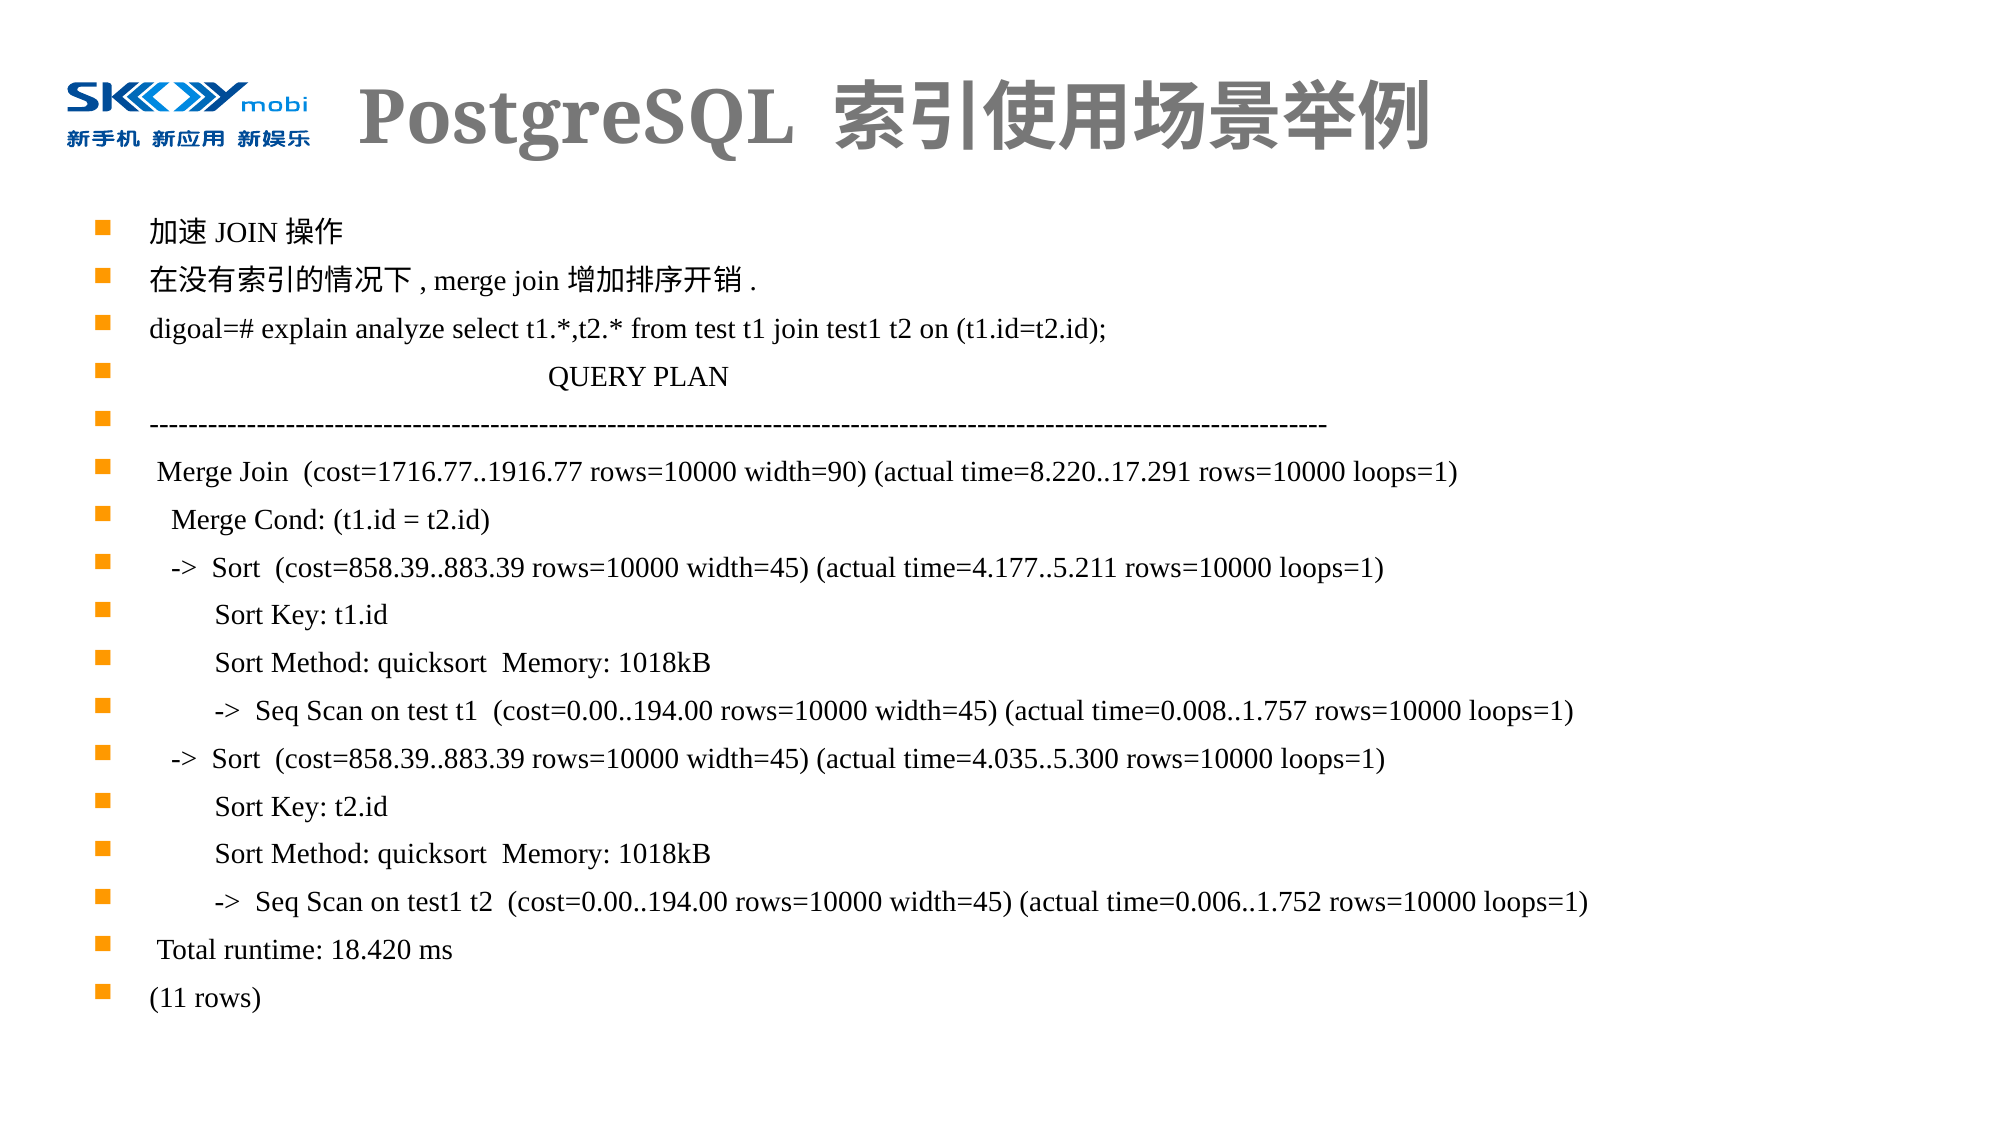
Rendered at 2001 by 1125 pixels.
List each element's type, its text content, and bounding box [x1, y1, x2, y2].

list 加速JOIN操作 在没有索引的情况下, merge join增加排序开销. digoal=# explain analyze select t1.*,t2.* from test t1 join test1 t2 on (t1.id=t2.id); QUERY PLAN ------------------------------------------------------------------------------------------------------------------------- Merge Join (cost=1716.77..1916.77 rows=10000 width=90) (actual time=8.220..17.291 rows=10000 loops=1) Merge Cond: (t1.id = t2.id) -> Sort (cost=858.39..883.39 rows=10000 width=45) (actual time=4.177..5.211 rows=10000 loops=1) Sort Key: t1.id Sort Method: quicksort Memory: 1018kB -> Seq Scan on test t1 (cost=0.00..194.00 rows=10000 width=45) (actual time=0.008..1.757 rows=10000 loops=1) -> Sort (cost=858.39..883.39 rows=10000 width=45) (actual time=4.035..5.300 rows=10000 loops=1) Sort Key: t2.id Sort Method: quicksort Memory: 1018kB -> Seq Scan on test1 t2 (cost=0.00..194.00 rows=10000 width=45) (actual time=0.006..1.752 rows=10000 loops=1) Total runtime: 18.420 ms (11 rows) [77, 198, 1901, 1020]
title PostgreSQL 索引使用场景举例 [343, 60, 1901, 167]
